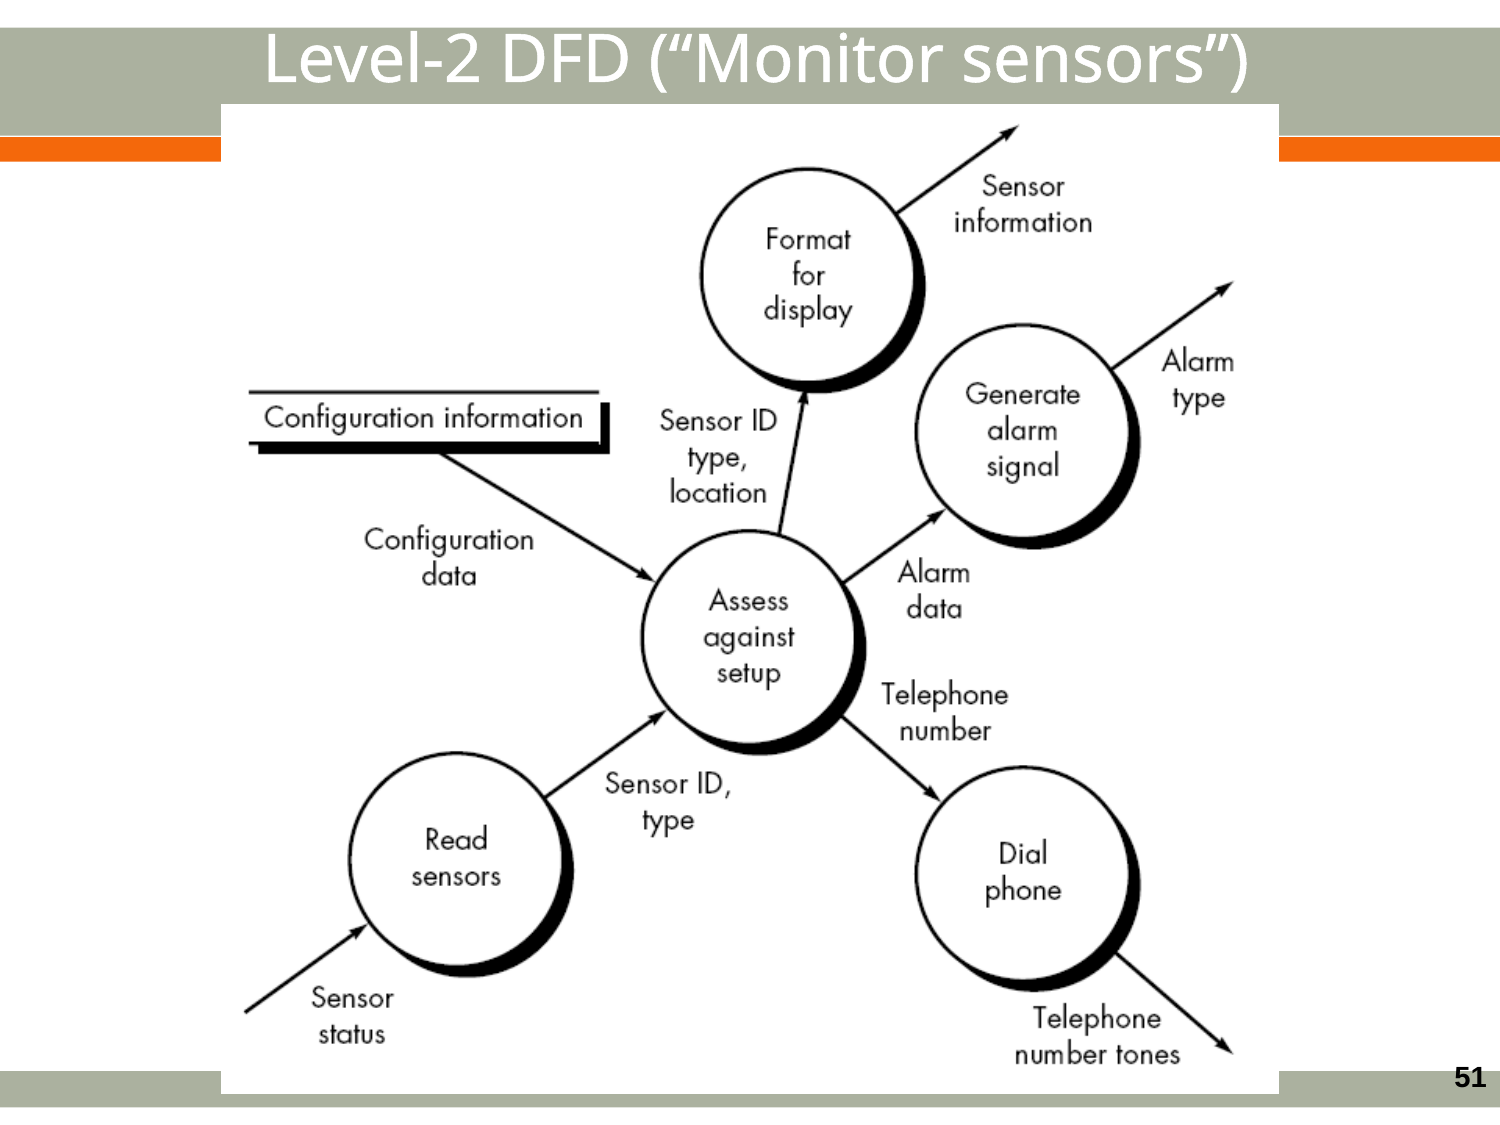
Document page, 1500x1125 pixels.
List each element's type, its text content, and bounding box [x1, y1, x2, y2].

text_box Level-2 DFD (“Monitor sensors”) [11, 7, 1500, 104]
text_box 51 [1151, 1051, 1500, 1125]
picture [220, 104, 1280, 1095]
